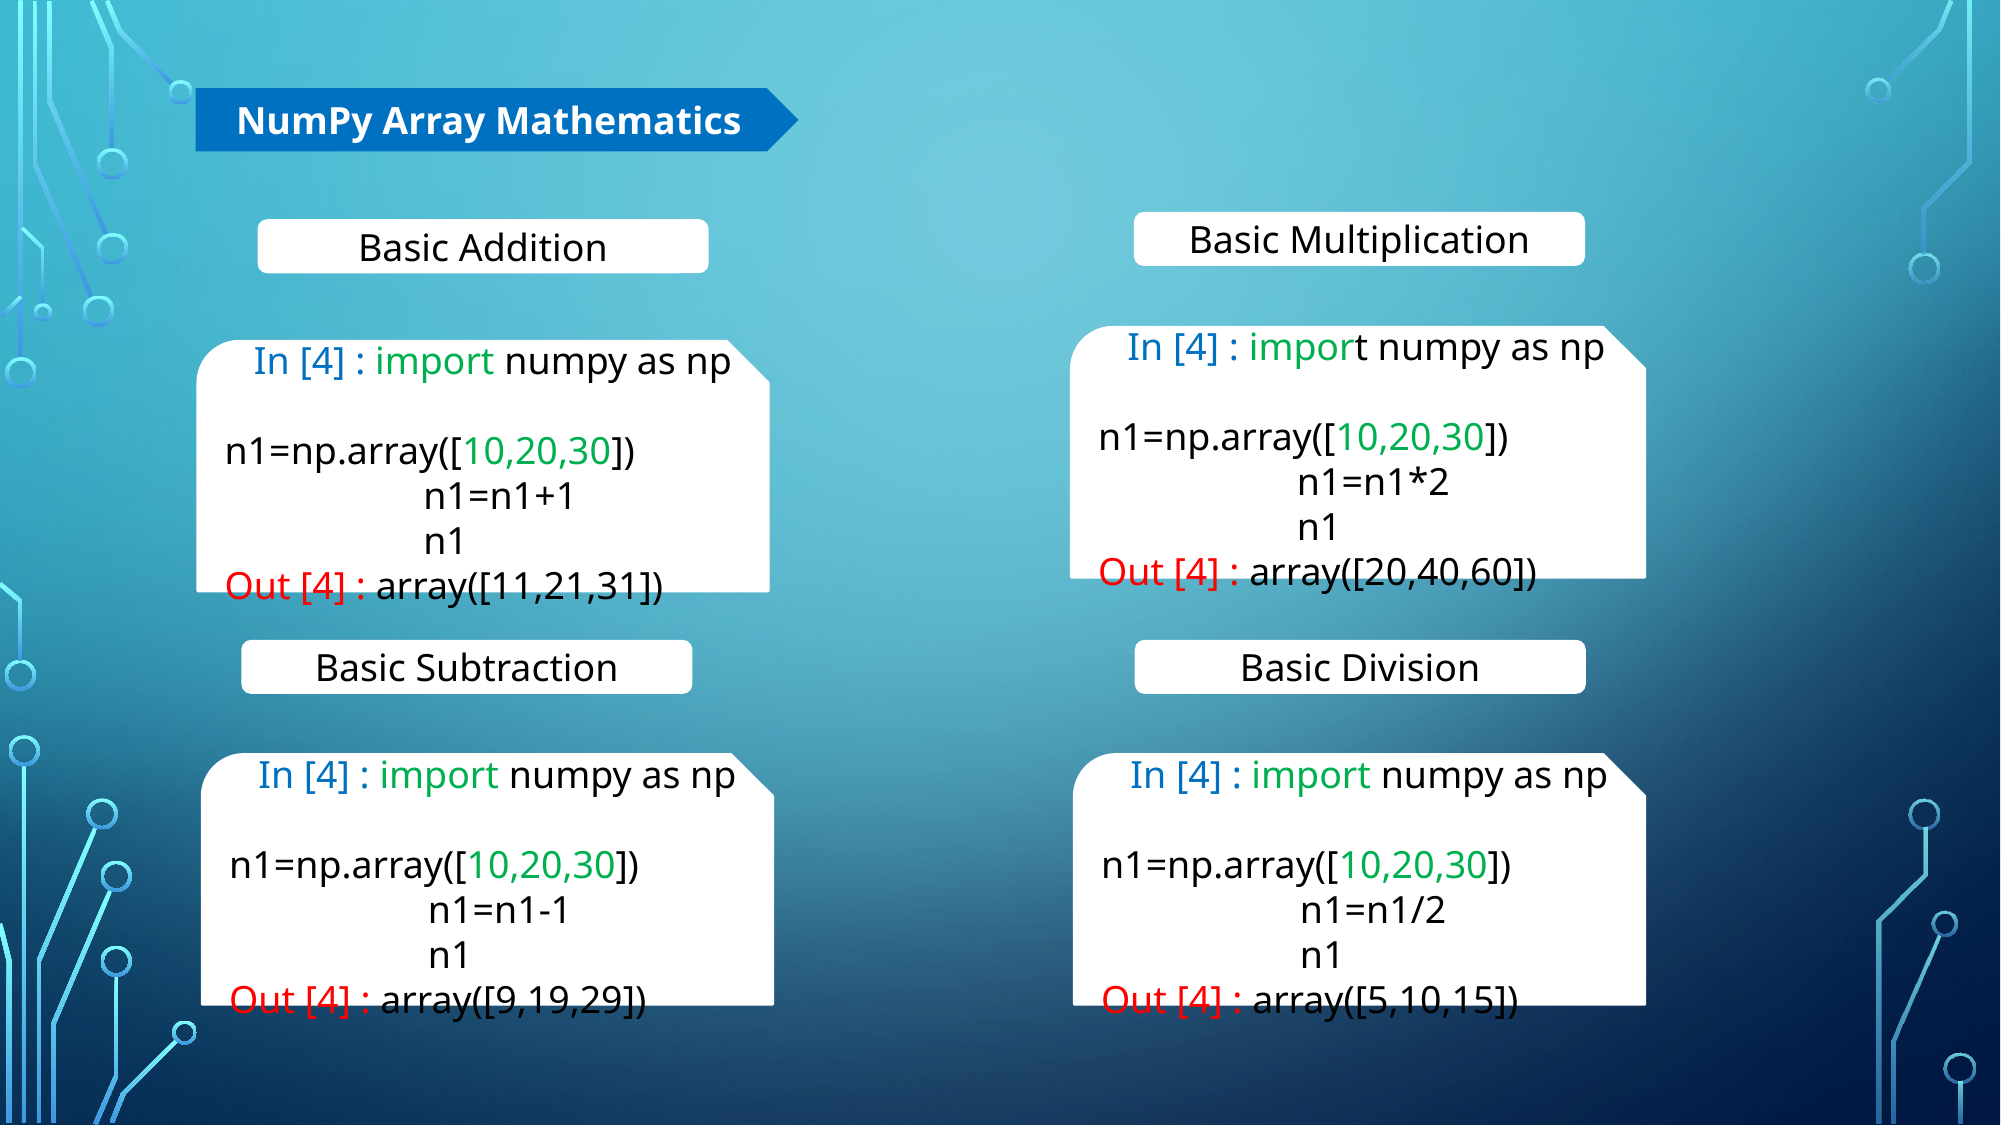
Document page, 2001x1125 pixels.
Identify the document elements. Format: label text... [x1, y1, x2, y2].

text_box In [4] : import numpy as np n1=np.array([10,20,30]) n1=n1+1 n1 Out [4] : array([11,21,31]) [196, 339, 770, 593]
text_box Basic Addition [257, 219, 709, 274]
text_box Basic Division [1134, 639, 1586, 694]
text_box In [4] : import numpy as np n1=np.array([10,20,30]) n1=n1*2 n1 Out [4] : array([20,40,60]) [1069, 325, 1647, 579]
text_box Basic Multiplication [1133, 211, 1586, 266]
text_box Basic Subtraction [241, 639, 693, 694]
text_box In [4] : import numpy as np n1=np.array([10,20,30]) n1=n1-1 n1 Out [4] : array([9,19,29]) [200, 753, 775, 1006]
text_box In [4] : import numpy as np n1=np.array([10,20,30]) n1=n1/2 n1 Out [4] : array([5,10,15]) [1072, 753, 1647, 1006]
text_box NumPy Array Mathematics [194, 86, 800, 153]
